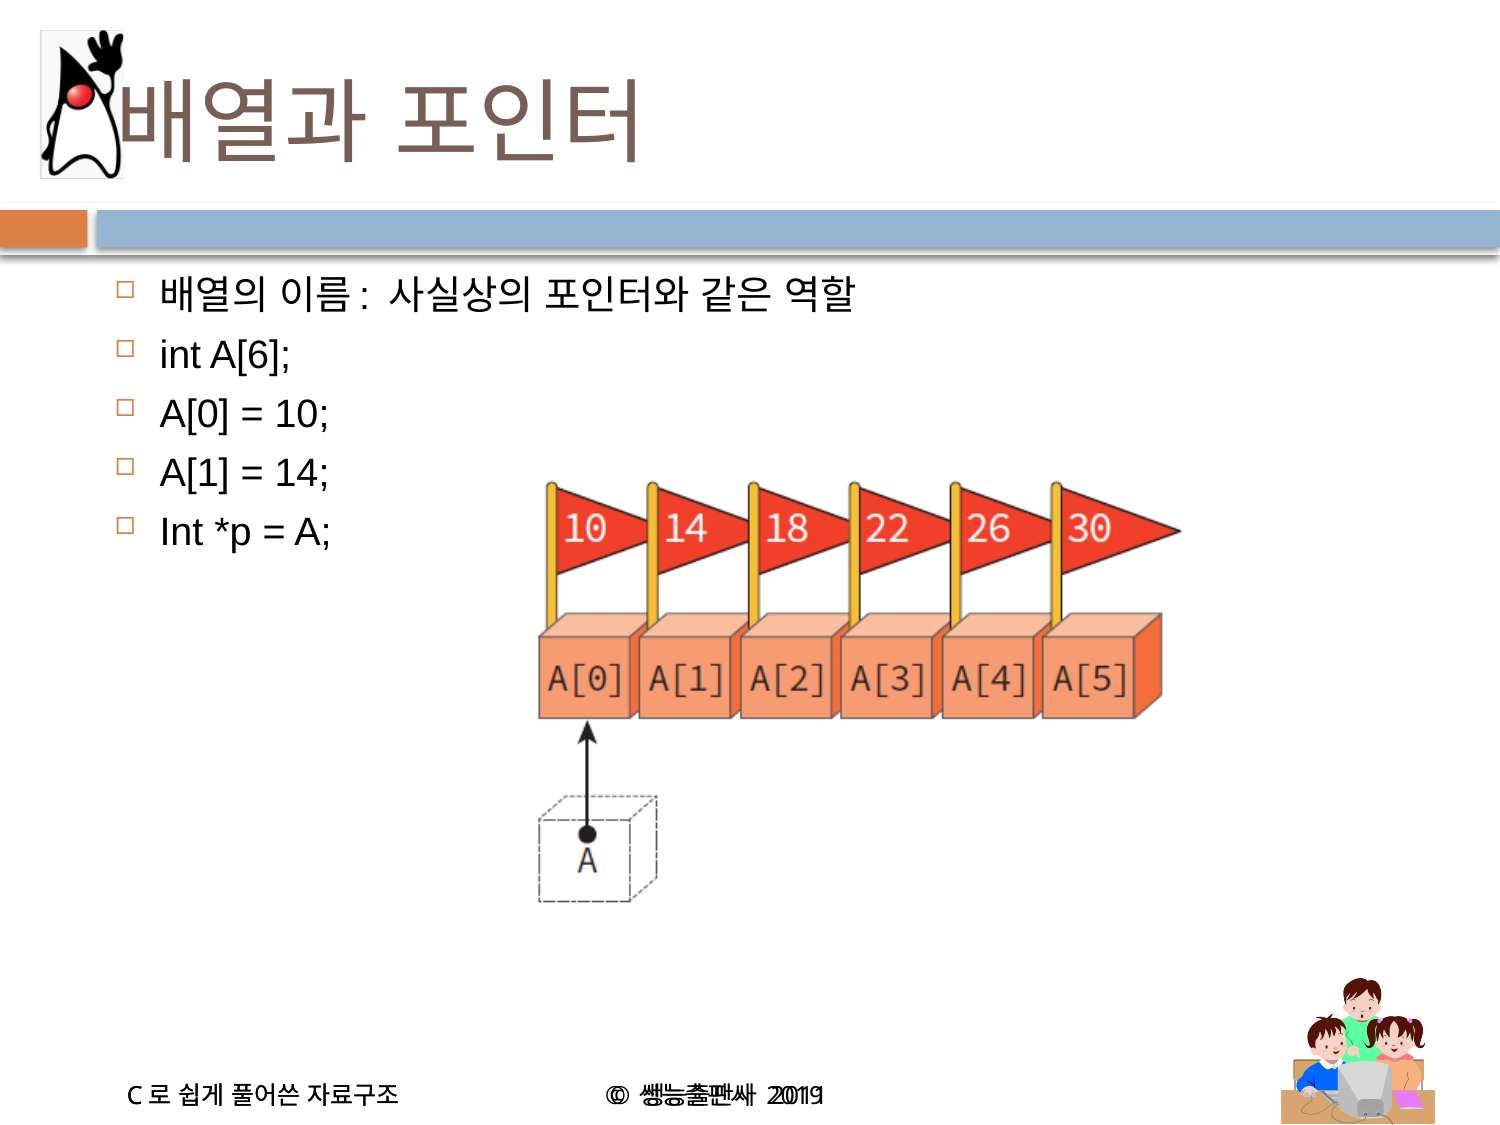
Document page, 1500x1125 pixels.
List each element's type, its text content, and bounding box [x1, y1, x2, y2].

list 배열의 이름: 사실상의 포인터와 같은 역할 int A[6]; A[0] = 10; A[1] = 14; Int *p = A; [99, 262, 1400, 563]
title 배열과 포인터 [100, 37, 1438, 200]
picture [39, 30, 124, 179]
picture [483, 434, 1269, 912]
